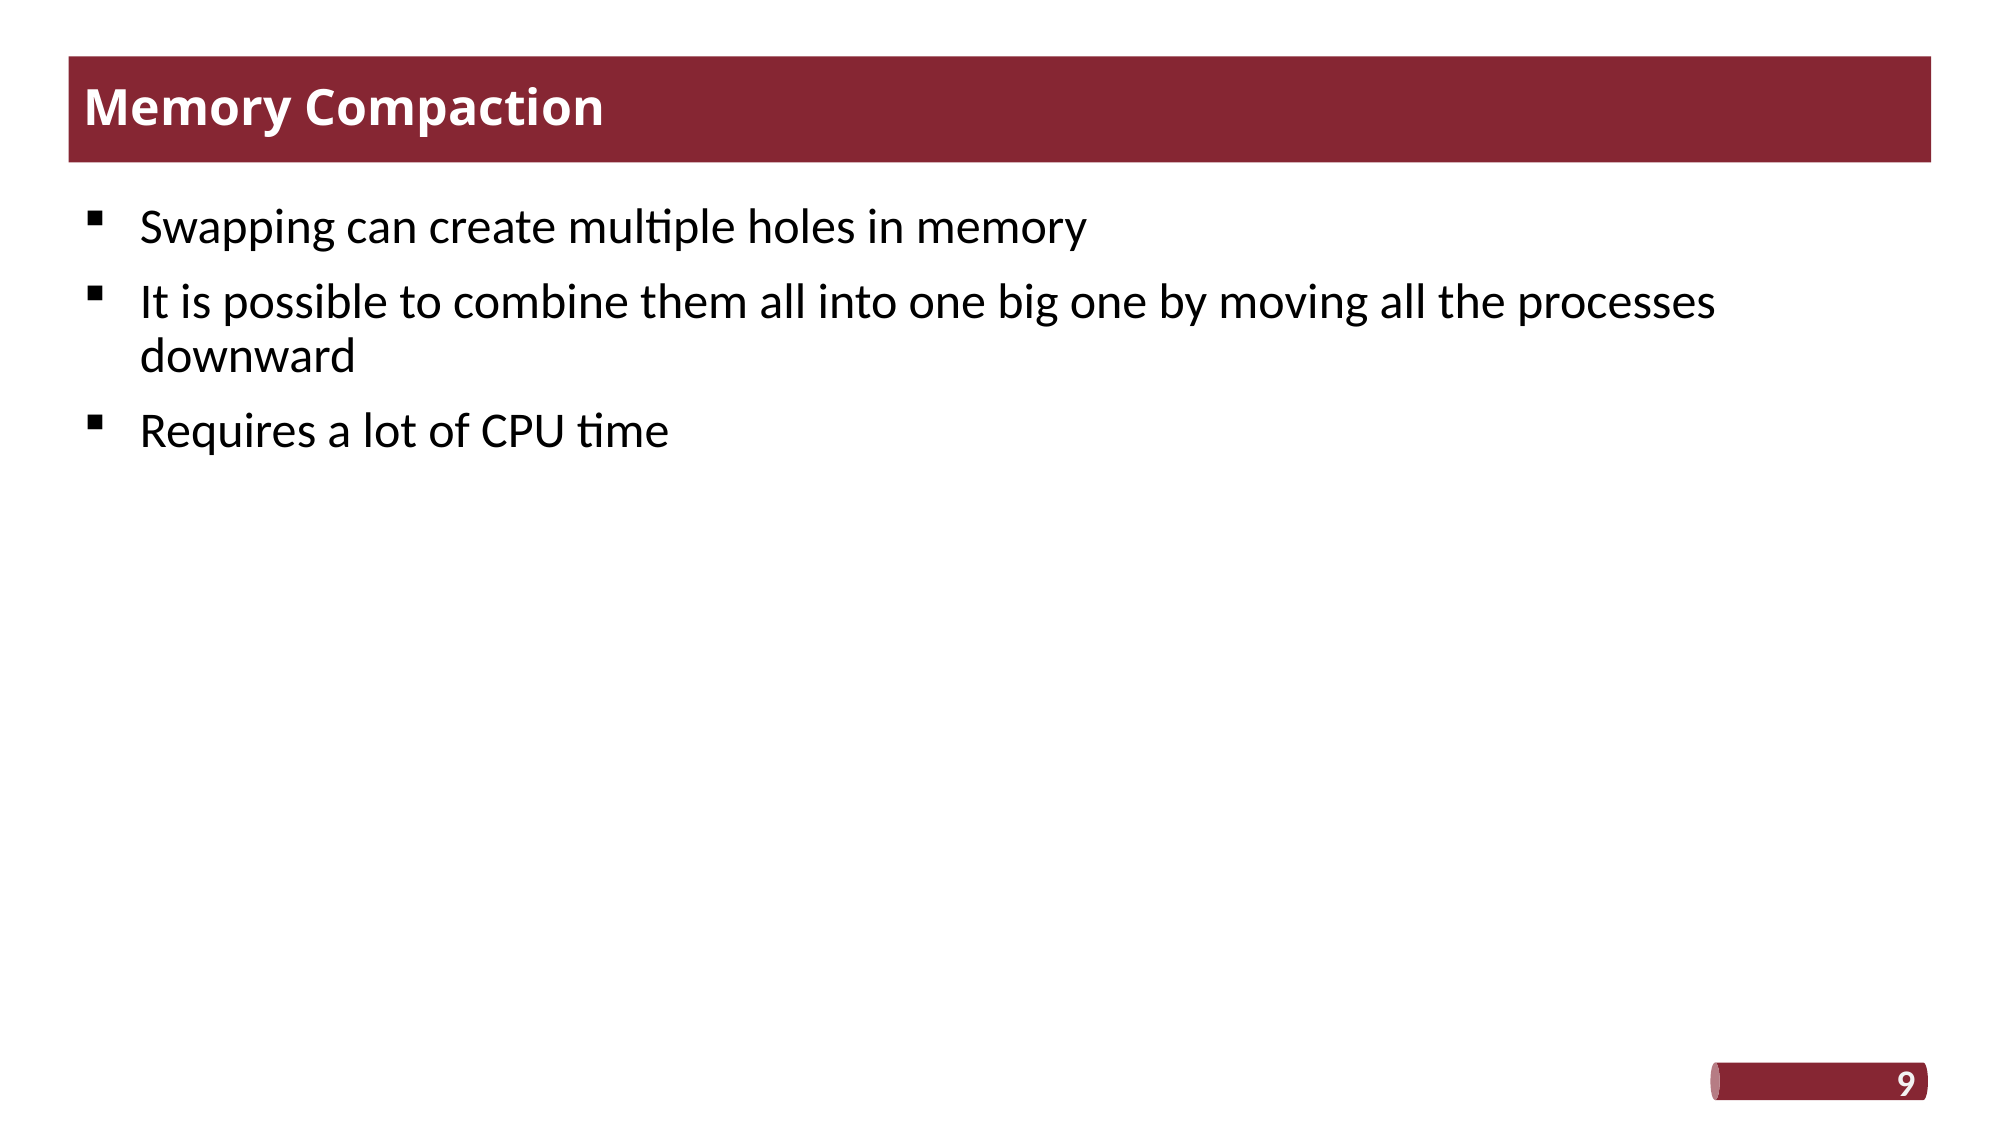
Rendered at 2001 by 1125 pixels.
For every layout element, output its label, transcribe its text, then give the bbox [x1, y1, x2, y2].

list Swapping can create multiple holes in memory It is possible to combine them all into one big one by moving all the processes downward Requires a lot of CPU time [68, 193, 1932, 1046]
slide_number 9 [1806, 1062, 1931, 1100]
title Memory Compaction [68, 56, 1932, 163]
